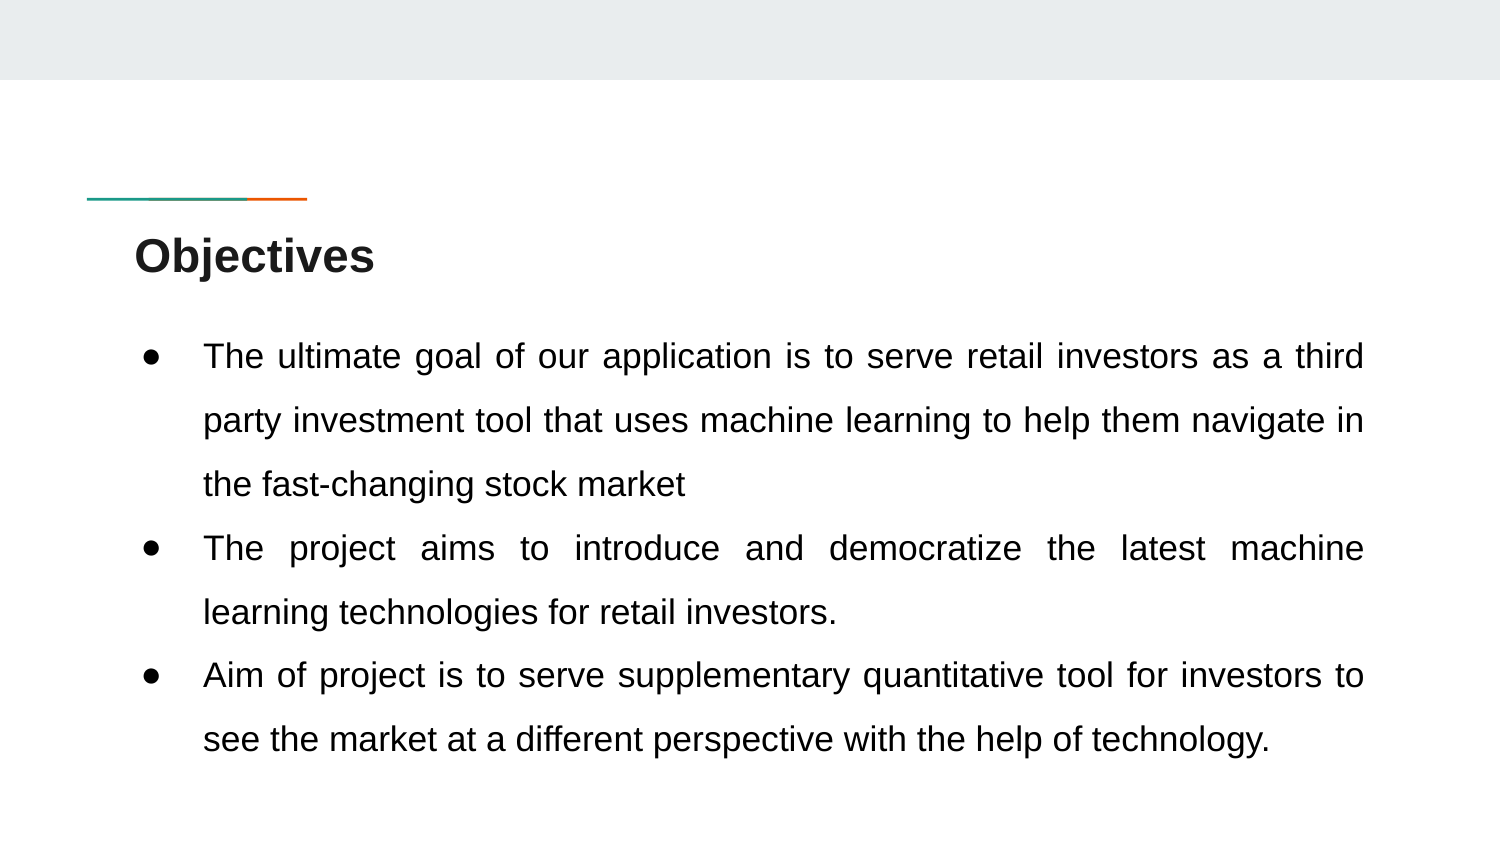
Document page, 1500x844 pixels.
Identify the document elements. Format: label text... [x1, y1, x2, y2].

list The ultimate goal of our application is to serve retail investors as a third party investment tool that uses machine learning to help them navigate in the fast-changing stock market The project aims to introduce and democratize the latest machine learning technologies for retail investors. Aim of project is to serve supplementary quantitative tool for investors to see the market at a different perspective with the help of technology. [119, 297, 1381, 818]
title Objectives [119, 209, 1381, 297]
